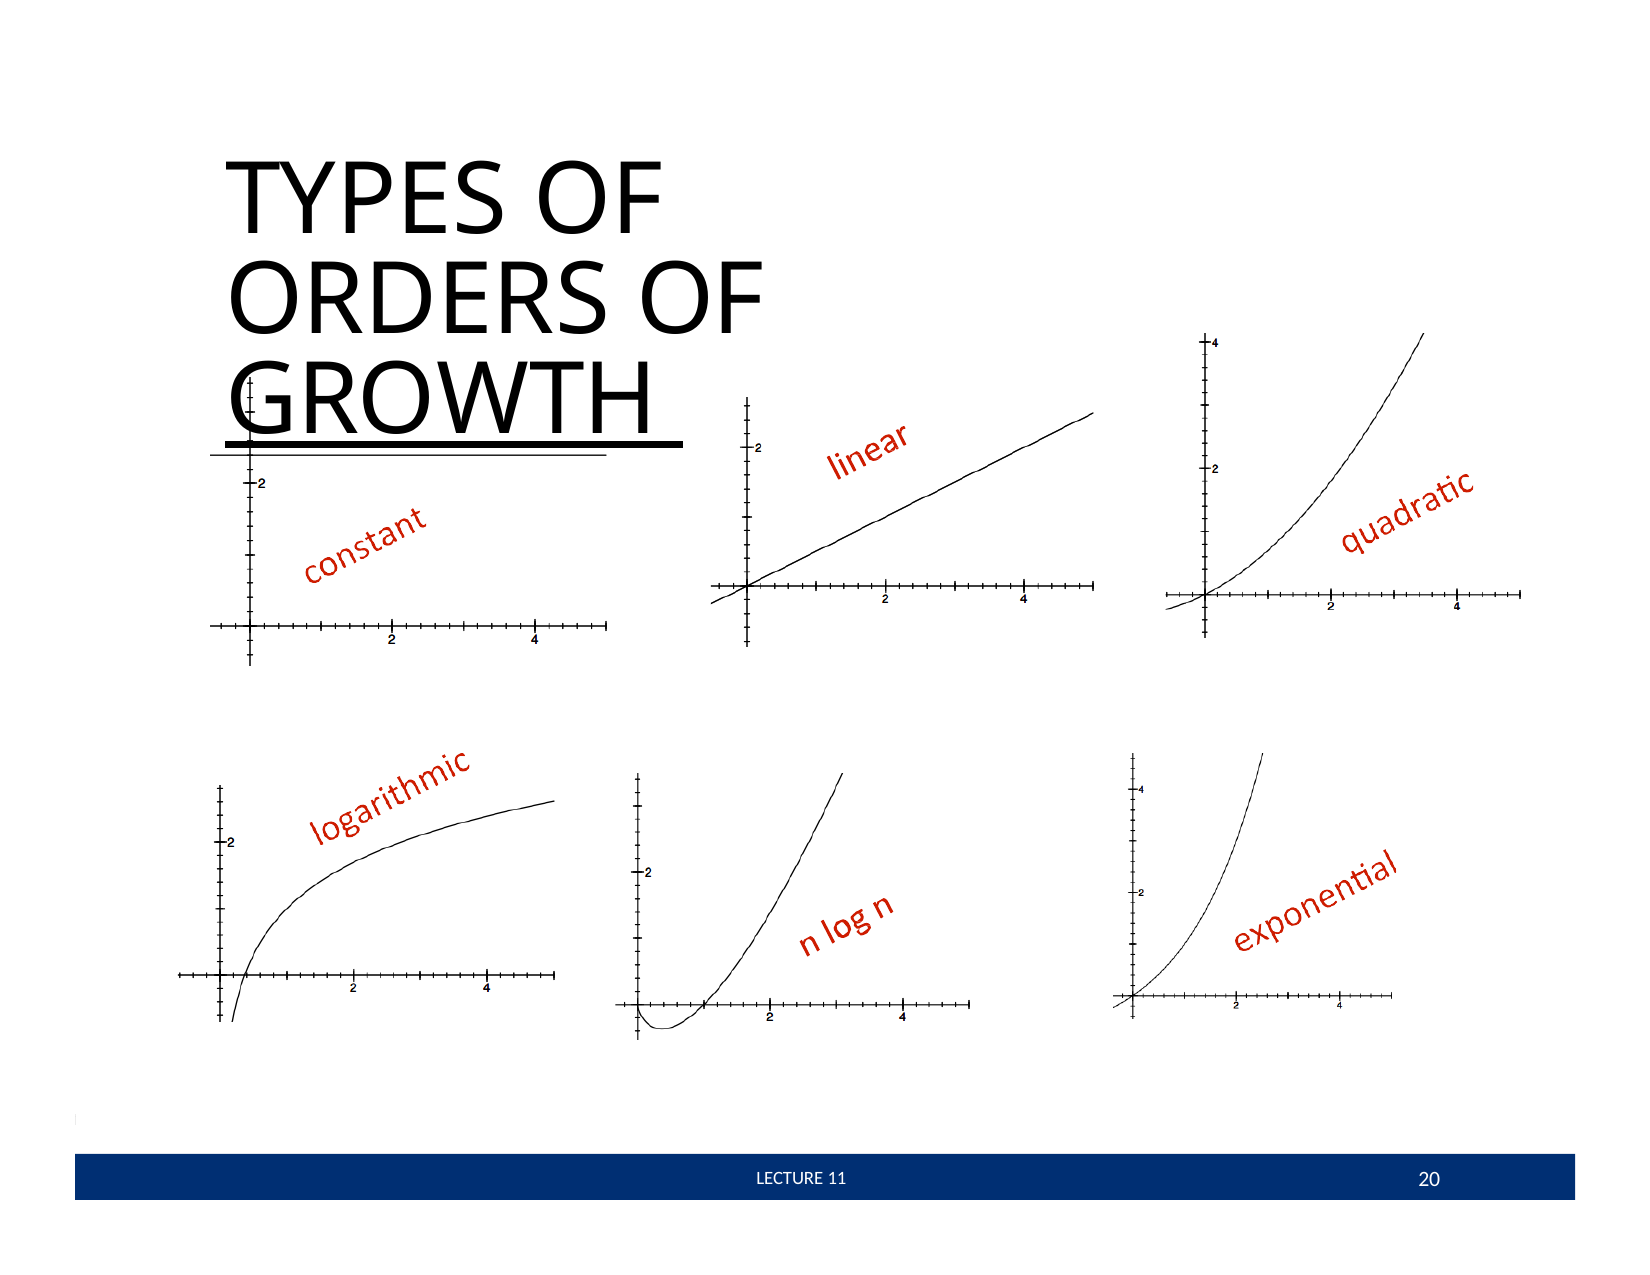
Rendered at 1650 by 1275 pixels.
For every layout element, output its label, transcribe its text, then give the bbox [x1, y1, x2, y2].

text_box [710, 397, 1114, 647]
text_box [826, 455, 841, 480]
text_box [1165, 333, 1539, 638]
text_box [845, 451, 867, 472]
text_box [820, 919, 835, 944]
text_box TYPES OF ORDERS OF GROWTH [223, 153, 1064, 454]
text_box [850, 908, 871, 936]
text_box [873, 898, 894, 919]
text_box [1113, 753, 1407, 1019]
footer LECTURE 11 [750, 1165, 902, 1275]
text_box [864, 442, 883, 461]
text_box [838, 458, 849, 476]
text_box [895, 426, 907, 446]
text_box [1342, 474, 1474, 554]
text_box [615, 773, 987, 1040]
text_box 20 [1416, 1164, 1443, 1191]
text_box [1235, 849, 1397, 951]
picture [210, 377, 634, 666]
text_box [799, 936, 820, 957]
text_box [833, 919, 852, 938]
text_box [177, 785, 571, 1022]
text_box [305, 508, 427, 583]
text_box [309, 753, 470, 845]
text_box [880, 434, 899, 454]
